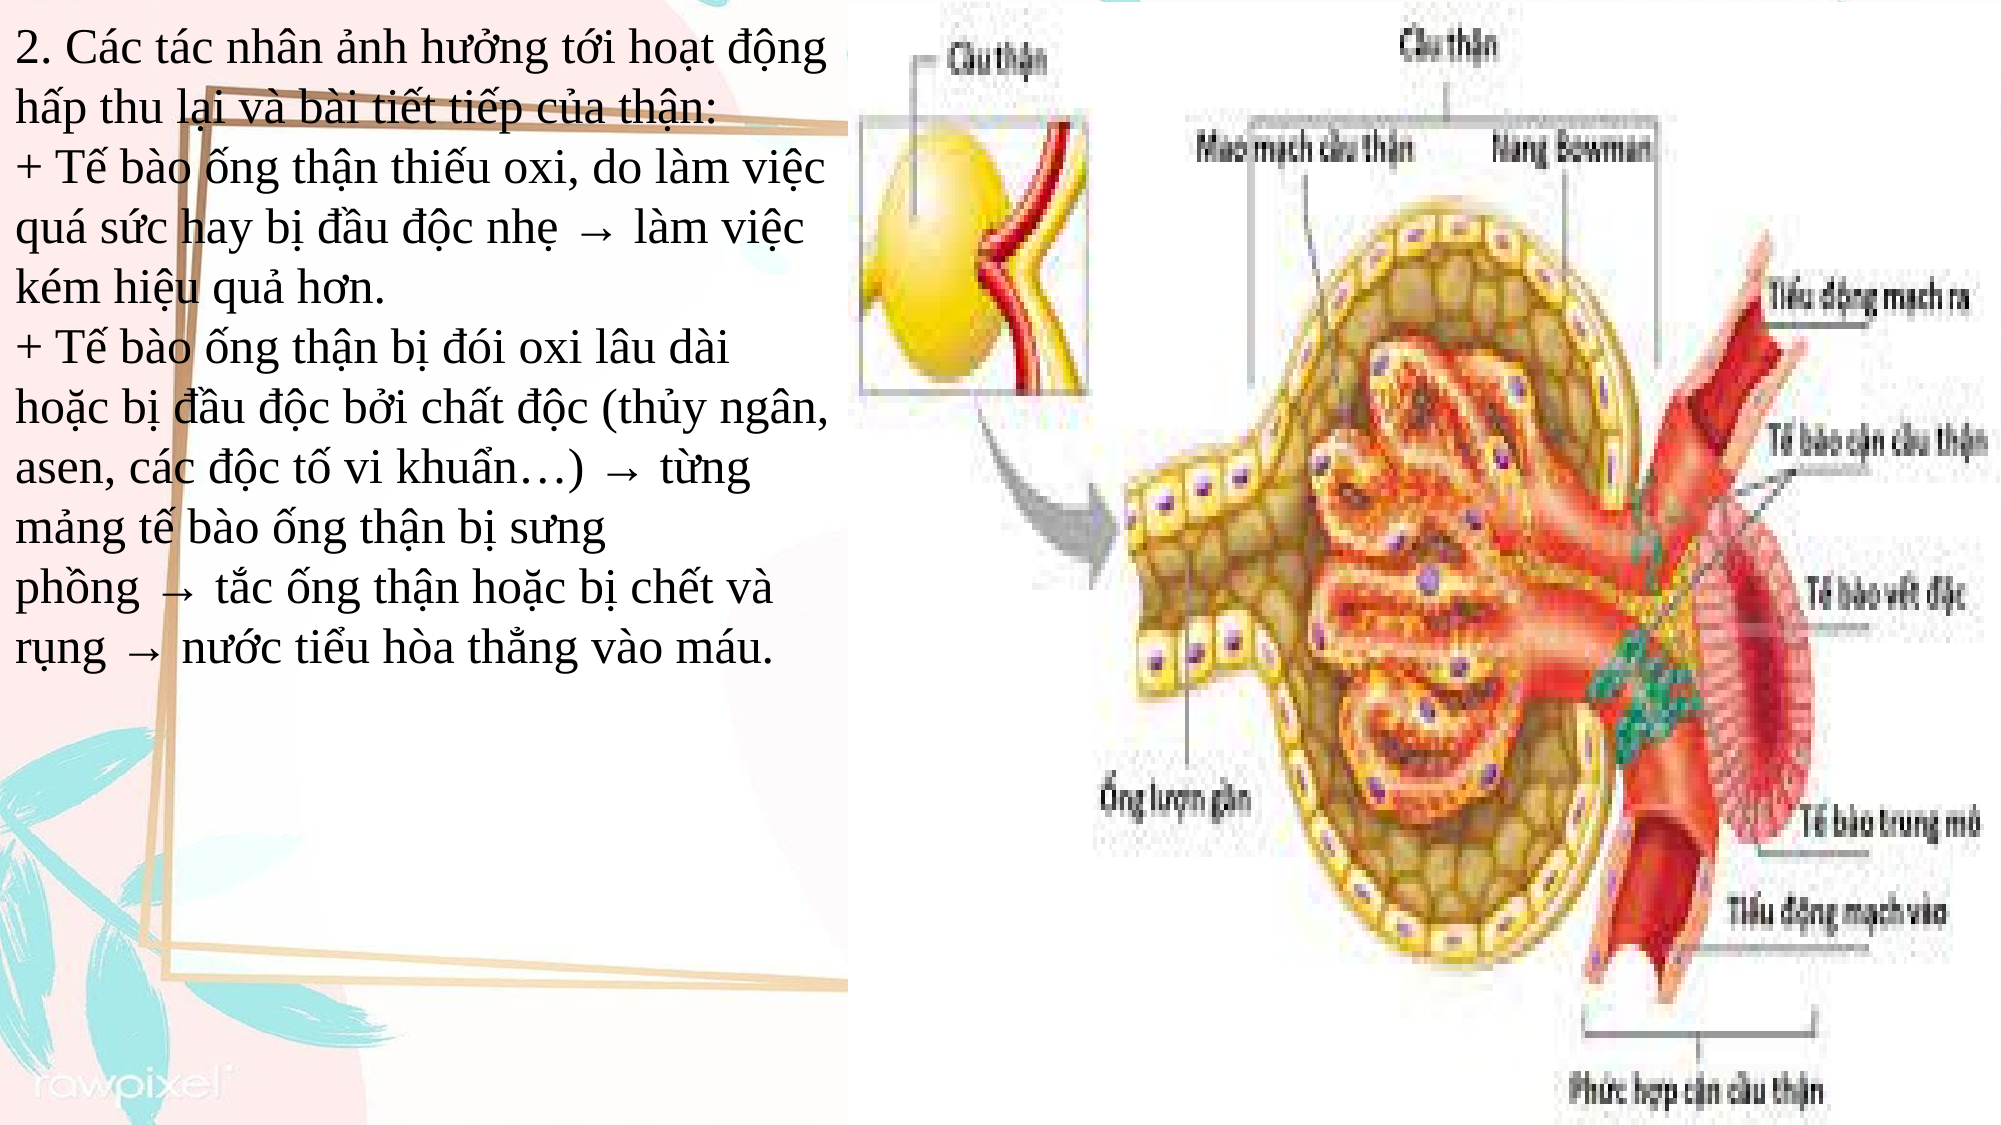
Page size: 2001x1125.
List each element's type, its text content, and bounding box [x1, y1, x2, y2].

picture [0, 0, 2001, 1125]
text_box 2. Các tác nhân ảnh hưởng tới hoạt động hấp thu lại và bài tiết tiếp của thận: + Tế bào ống thận thiếu oxi, do làm việc quá sức hay bị đầu độc nhẹ → làm việc kém hiệu quả hơn. + Tế bào ống thận bị đói oxi lâu dài hoặc bị đầu độc bởi chất độc (thủy ngân, asen, các độc tố vi khuẩn…) → từng mảng tế bào ống thận bị sưng phồng → tắc ống thận hoặc bị chết và rụng → nước tiểu hòa thẳng vào máu. [0, 6, 848, 802]
